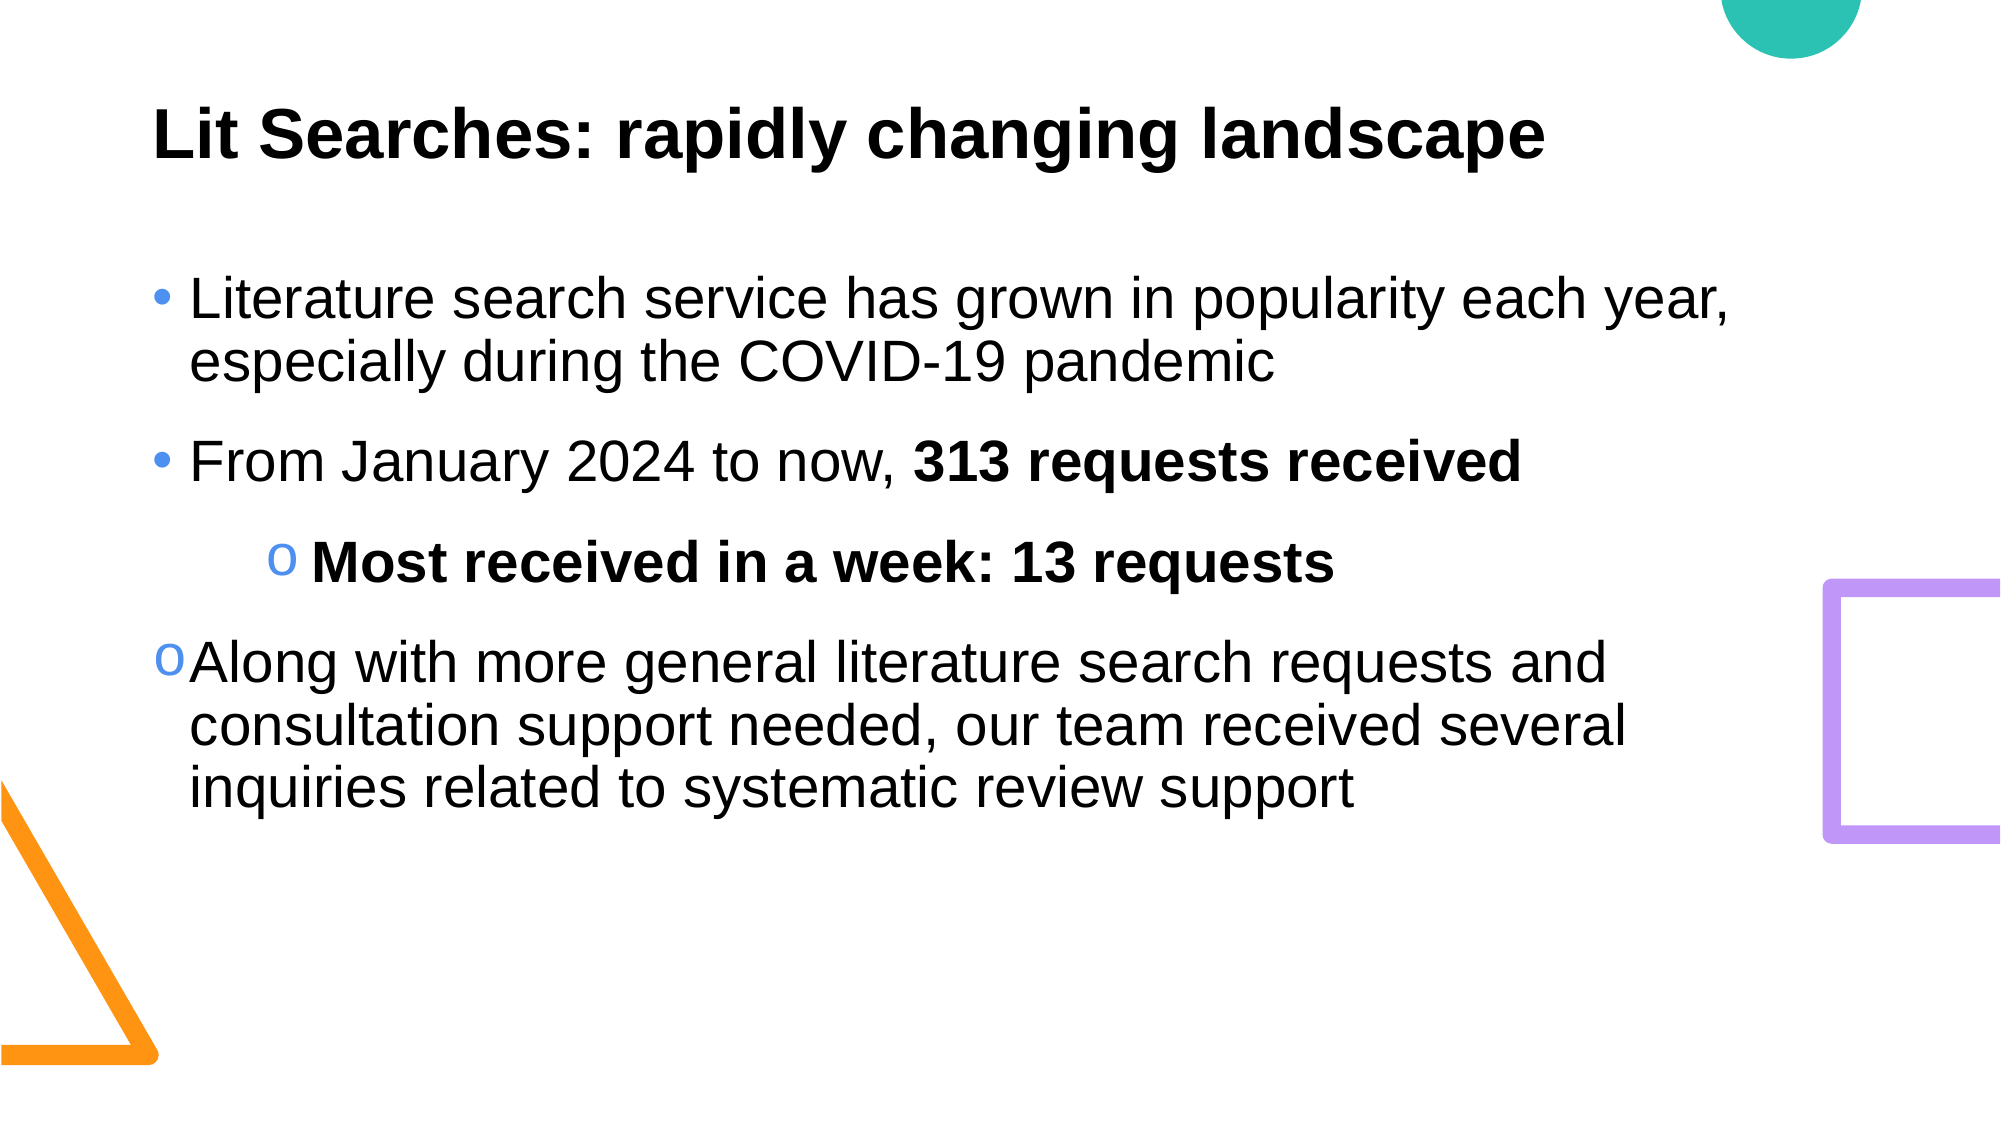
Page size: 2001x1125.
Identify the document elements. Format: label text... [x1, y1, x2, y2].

title Lit Searches: rapidly changing landscape [137, 50, 1863, 222]
list Literature search service has grown in popularity each year, especially during the COVID-19 pandemic From January 2024 to now, 313 requests received Most received in a week: 13 requests Along with more general literature search requests and consultation support needed, our team received several inquiries related to systematic review support [137, 260, 1863, 1005]
